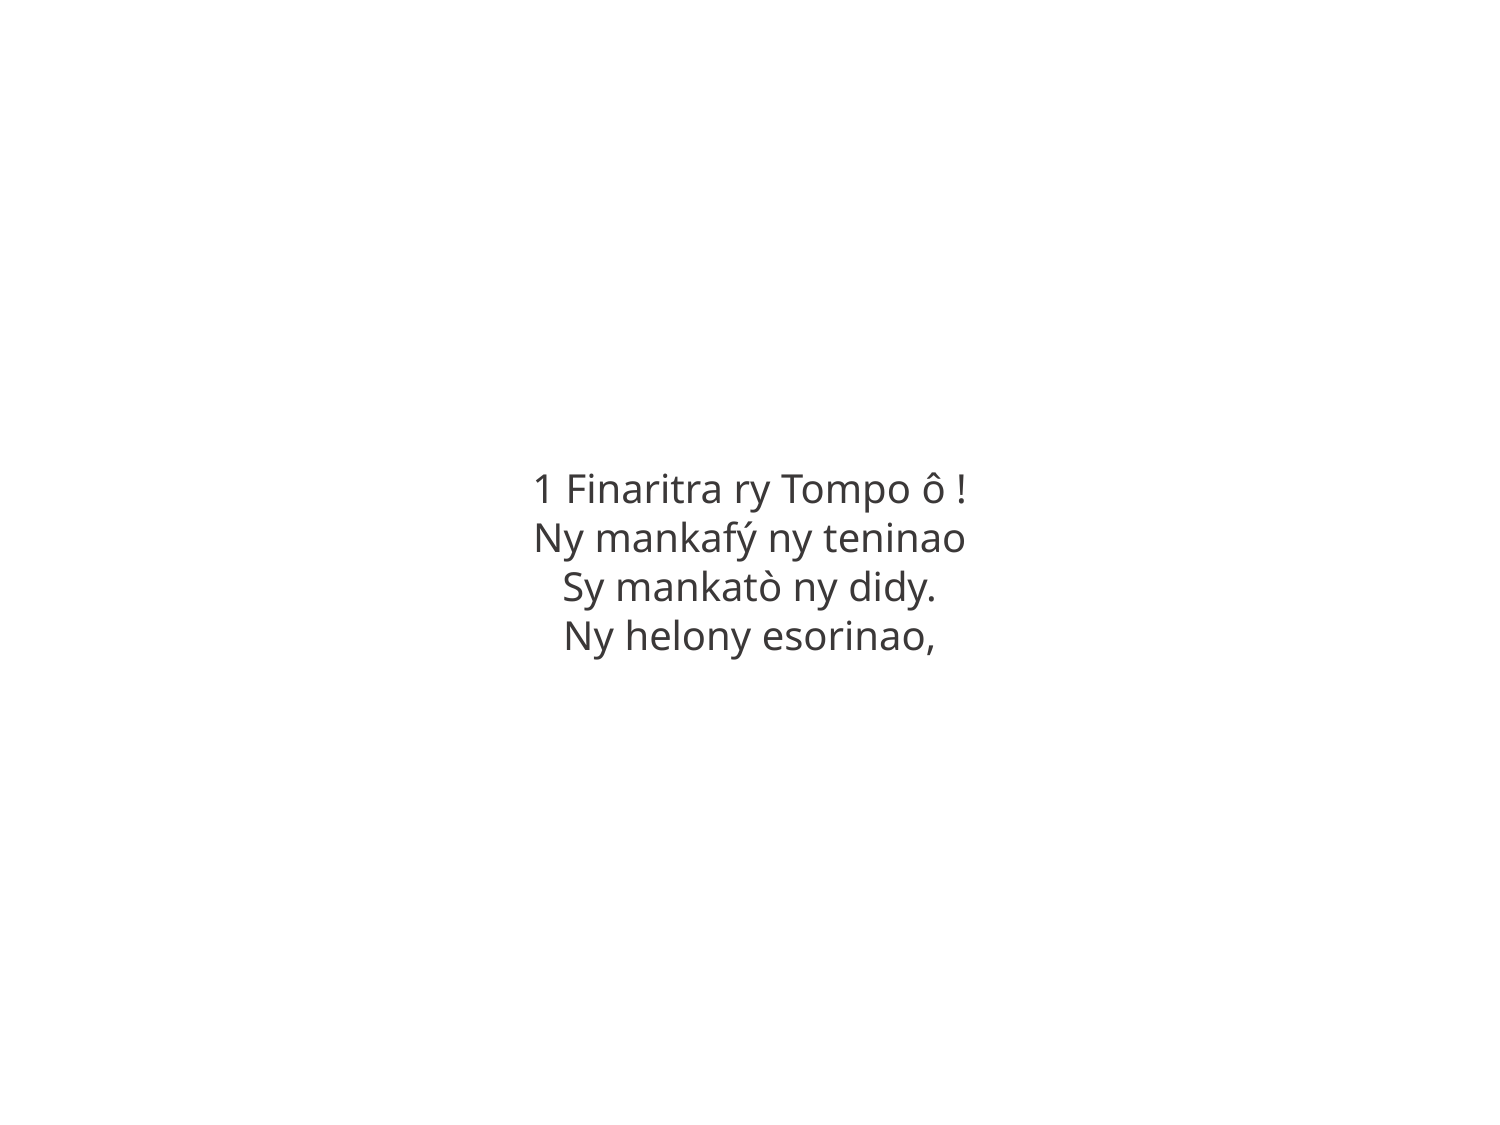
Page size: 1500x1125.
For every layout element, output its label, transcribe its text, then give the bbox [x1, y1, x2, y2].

title 1 Finaritra ry Tompo ô ! Ny mankafý ny teninao Sy mankatò ny didy. Ny helony esorinao, [5, 453, 1495, 672]
